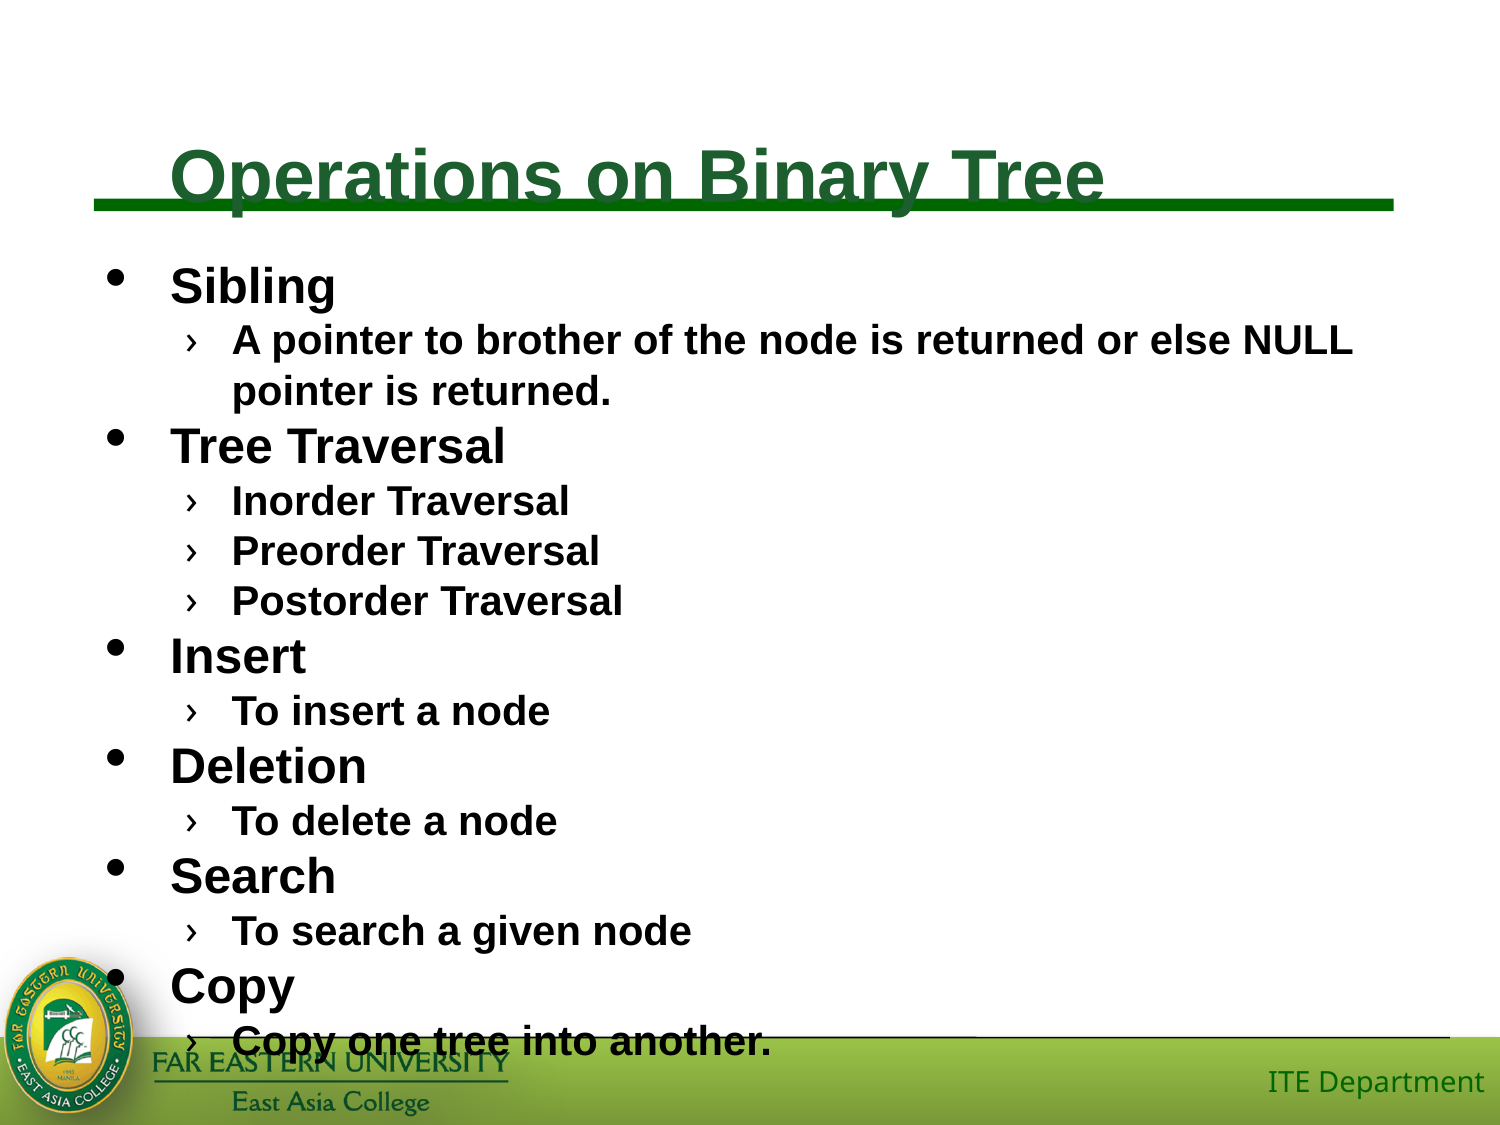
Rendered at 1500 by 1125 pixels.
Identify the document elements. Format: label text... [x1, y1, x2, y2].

text_box Sibling A pointer to brother of the node is returned or else NULL pointer is returned. Tree Traversal Inorder Traversal Preorder Traversal Postorder Traversal Insert To insert a node Deletion To delete a node Search To search a given node Copy Copy one tree into another. [81, 246, 1432, 989]
picture [148, 1046, 512, 1117]
text_box Operations on Binary Tree [74, 112, 1425, 233]
picture [0, 953, 138, 1117]
